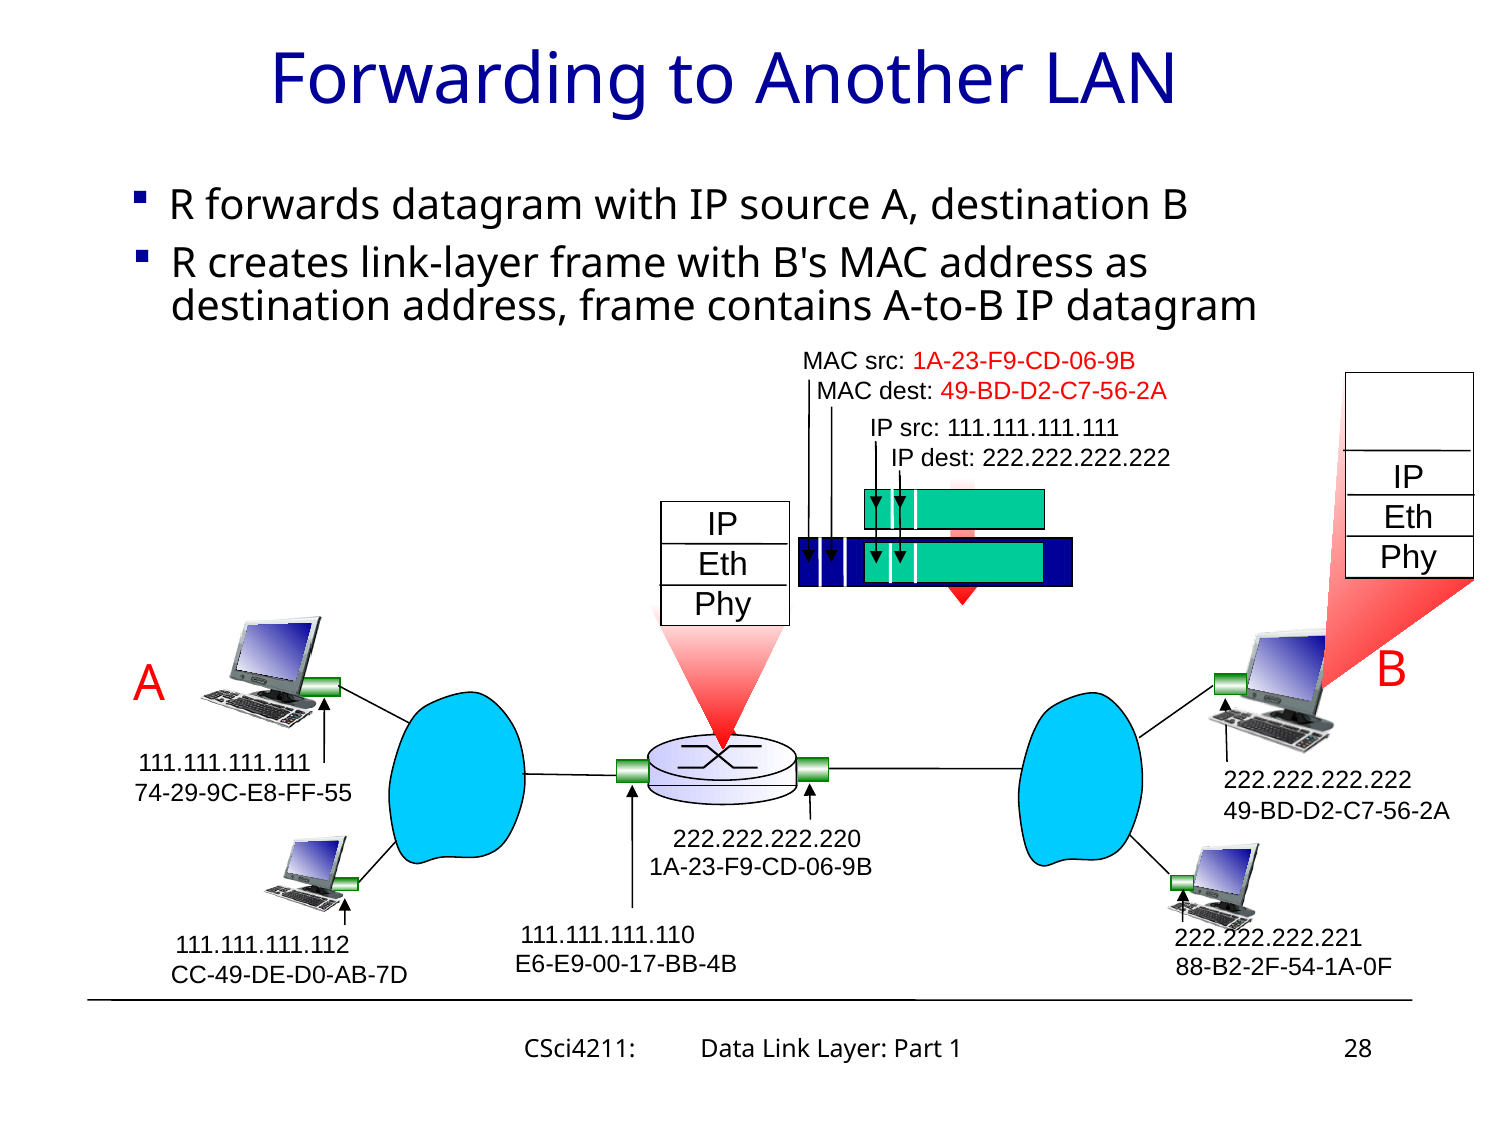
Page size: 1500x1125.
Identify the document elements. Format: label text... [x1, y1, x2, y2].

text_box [116, 610, 1466, 997]
footer CSci4211: Data Link Layer: Part 1 [500, 1025, 988, 1100]
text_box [1322, 367, 1475, 689]
text_box R creates link-layer frame with B's MAC address as destination address, frame contains A-to-B IP datagram [117, 236, 1393, 355]
text_box R forwards datagram with IP source A, destination B [115, 177, 1391, 269]
text_box Forwarding to Another LAN [87, 0, 1363, 150]
slide_number 28 [1074, 1025, 1388, 1100]
text_box [953, 595, 972, 607]
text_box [648, 414, 796, 750]
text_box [785, 337, 1185, 587]
